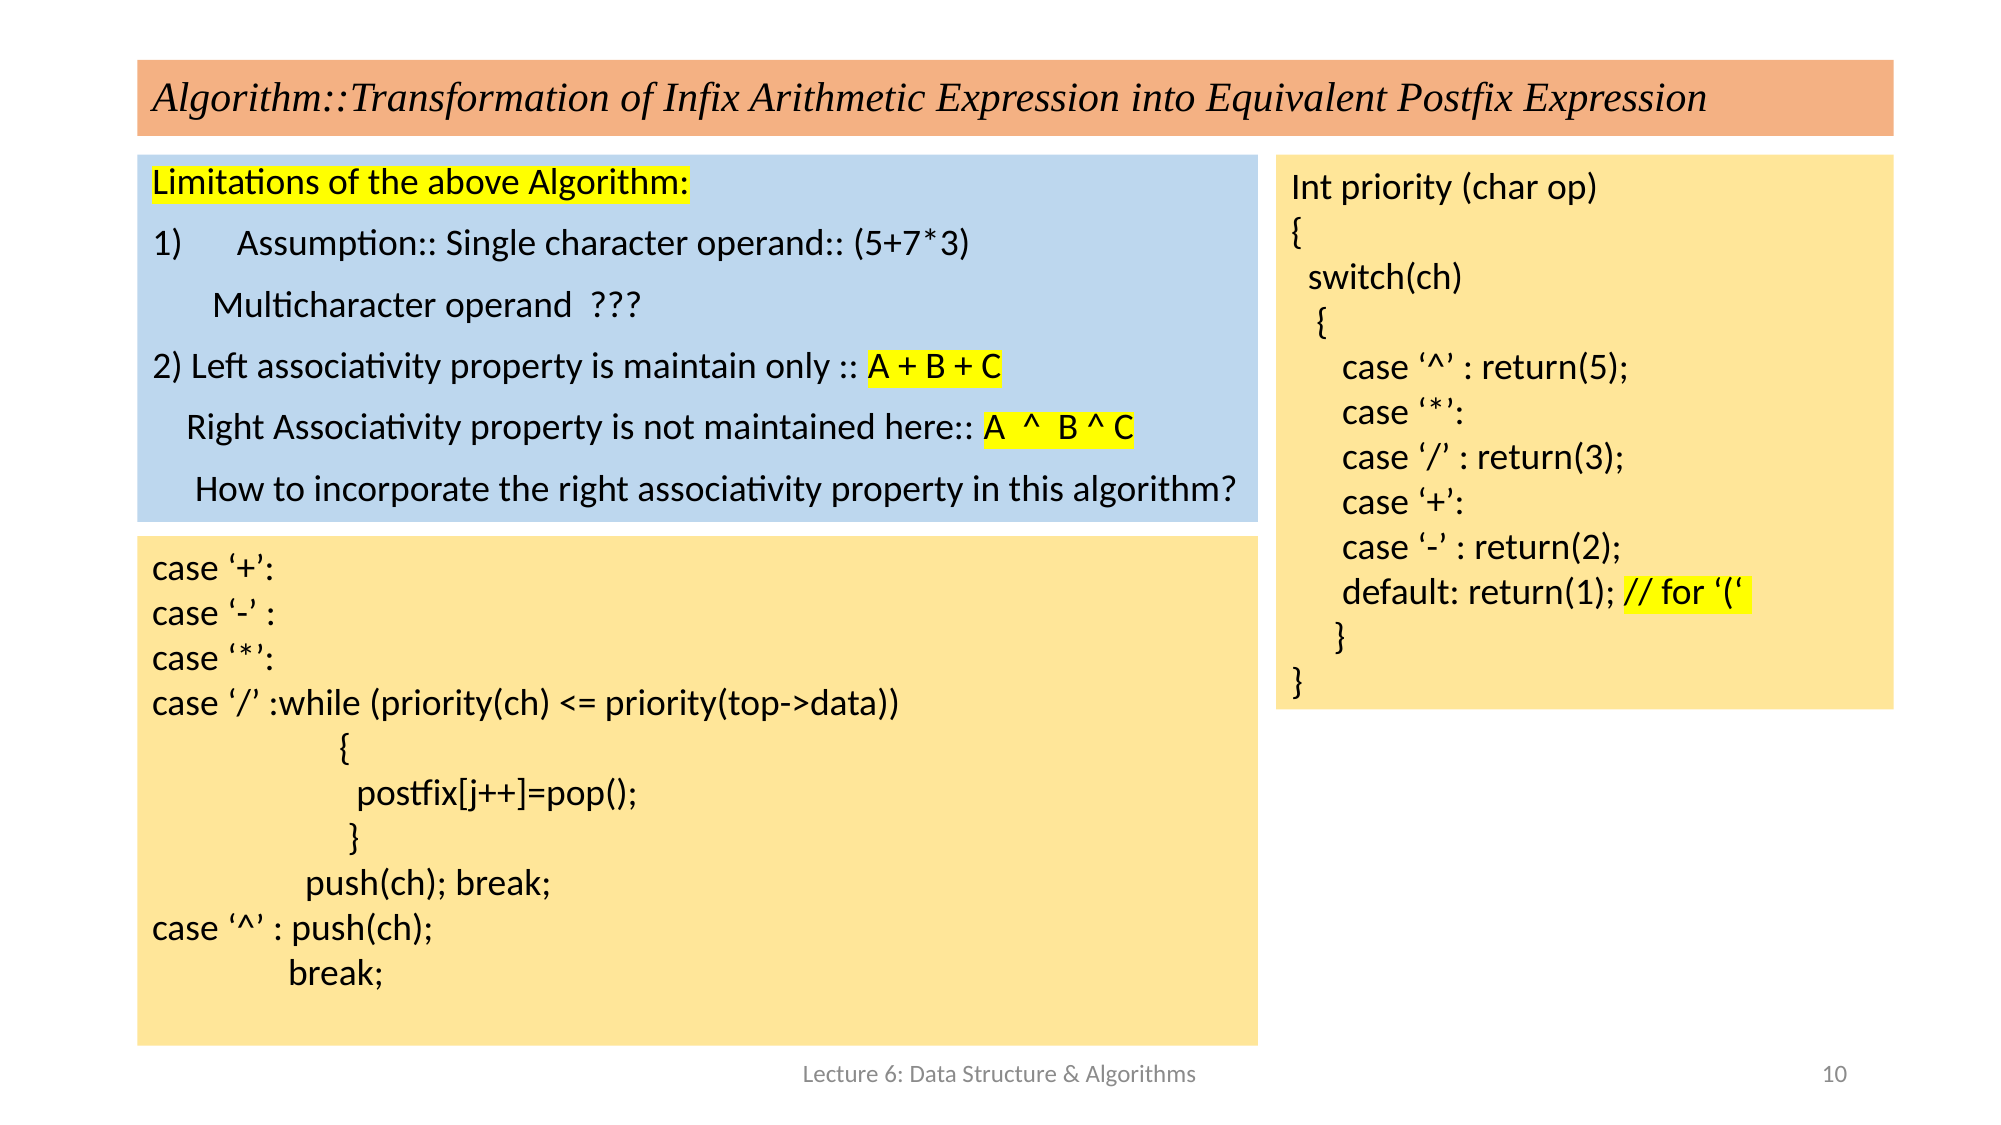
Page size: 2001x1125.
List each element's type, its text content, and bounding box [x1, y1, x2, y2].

text_box case ‘+’: case ‘-’ : case ‘*’: case ‘/’ :while (priority(ch) <= priority(top->data)) { postfix[j++]=pop(); } push(ch); break; case ‘^’ : push(ch); break; [137, 536, 1258, 1046]
text_box Int priority (char op) { switch(ch) { case ‘^’ : return(5); case ‘*’: case ‘/’ : return(3); case ‘+’: case ‘-’ : return(2); default: return(1); // for ‘(‘ } } [1276, 154, 1894, 710]
slide_number 10 [1412, 1042, 1863, 1103]
list Limitations of the above Algorithm: Assumption:: Single character operand:: (5+7*3) Multicharacter operand ??? 2) Left associativity property is maintain only :: A + B + C Right Associativity property is not maintained here:: A ^ B ^ C How to incorporate the right associativity property in this algorithm? [137, 154, 1258, 522]
title Algorithm::Transformation of Infix Arithmetic Expression into Equivalent Postfix Expression [137, 59, 1894, 136]
footer Lecture 6: Data Structure & Algorithms [662, 1042, 1338, 1103]
